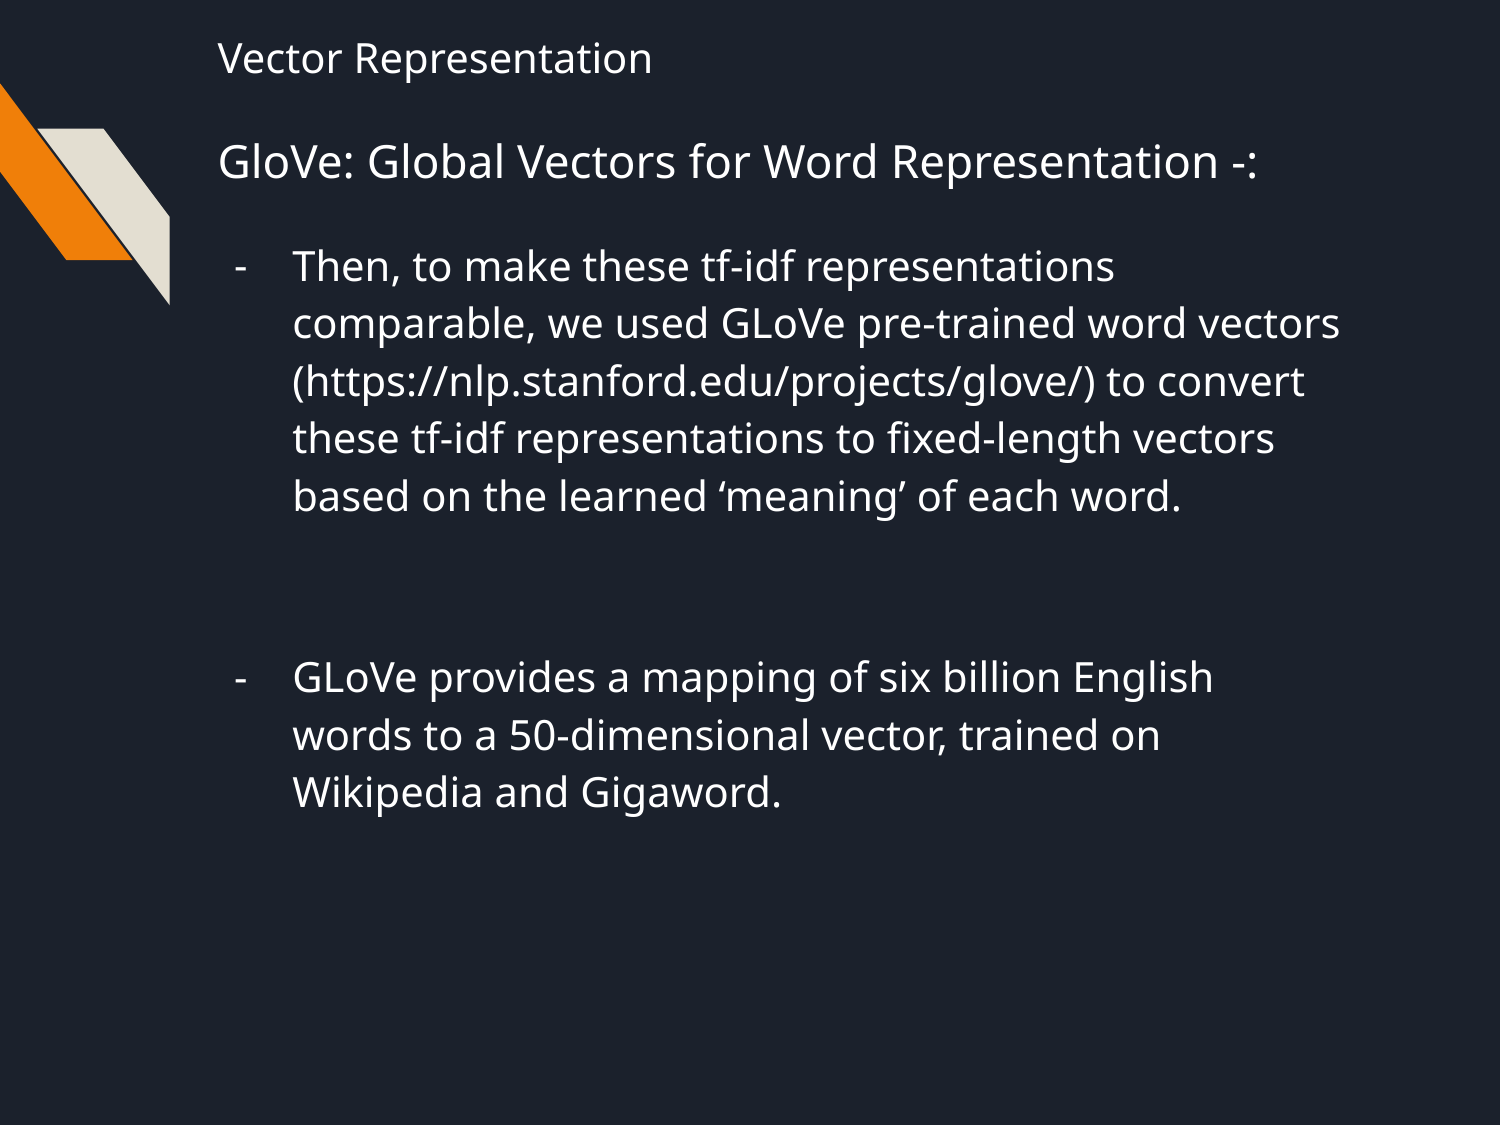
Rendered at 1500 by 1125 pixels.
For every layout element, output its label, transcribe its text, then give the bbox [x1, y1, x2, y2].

text_box Then, to make these tf-idf representations comparable, we used GLoVe pre-trained word vectors (https://nlp.stanford.edu/projects/glove/) to convert these tf-idf representations to fixed-length vectors based on the learned ‘meaning’ of each word. GLoVe provides a mapping of six billion English words to a 50-dimensional vector, trained on Wikipedia and Gigaword. [202, 216, 1357, 854]
text_box Vector Representation GloVe: Global Vectors for Word Representation -: [202, 17, 1358, 217]
